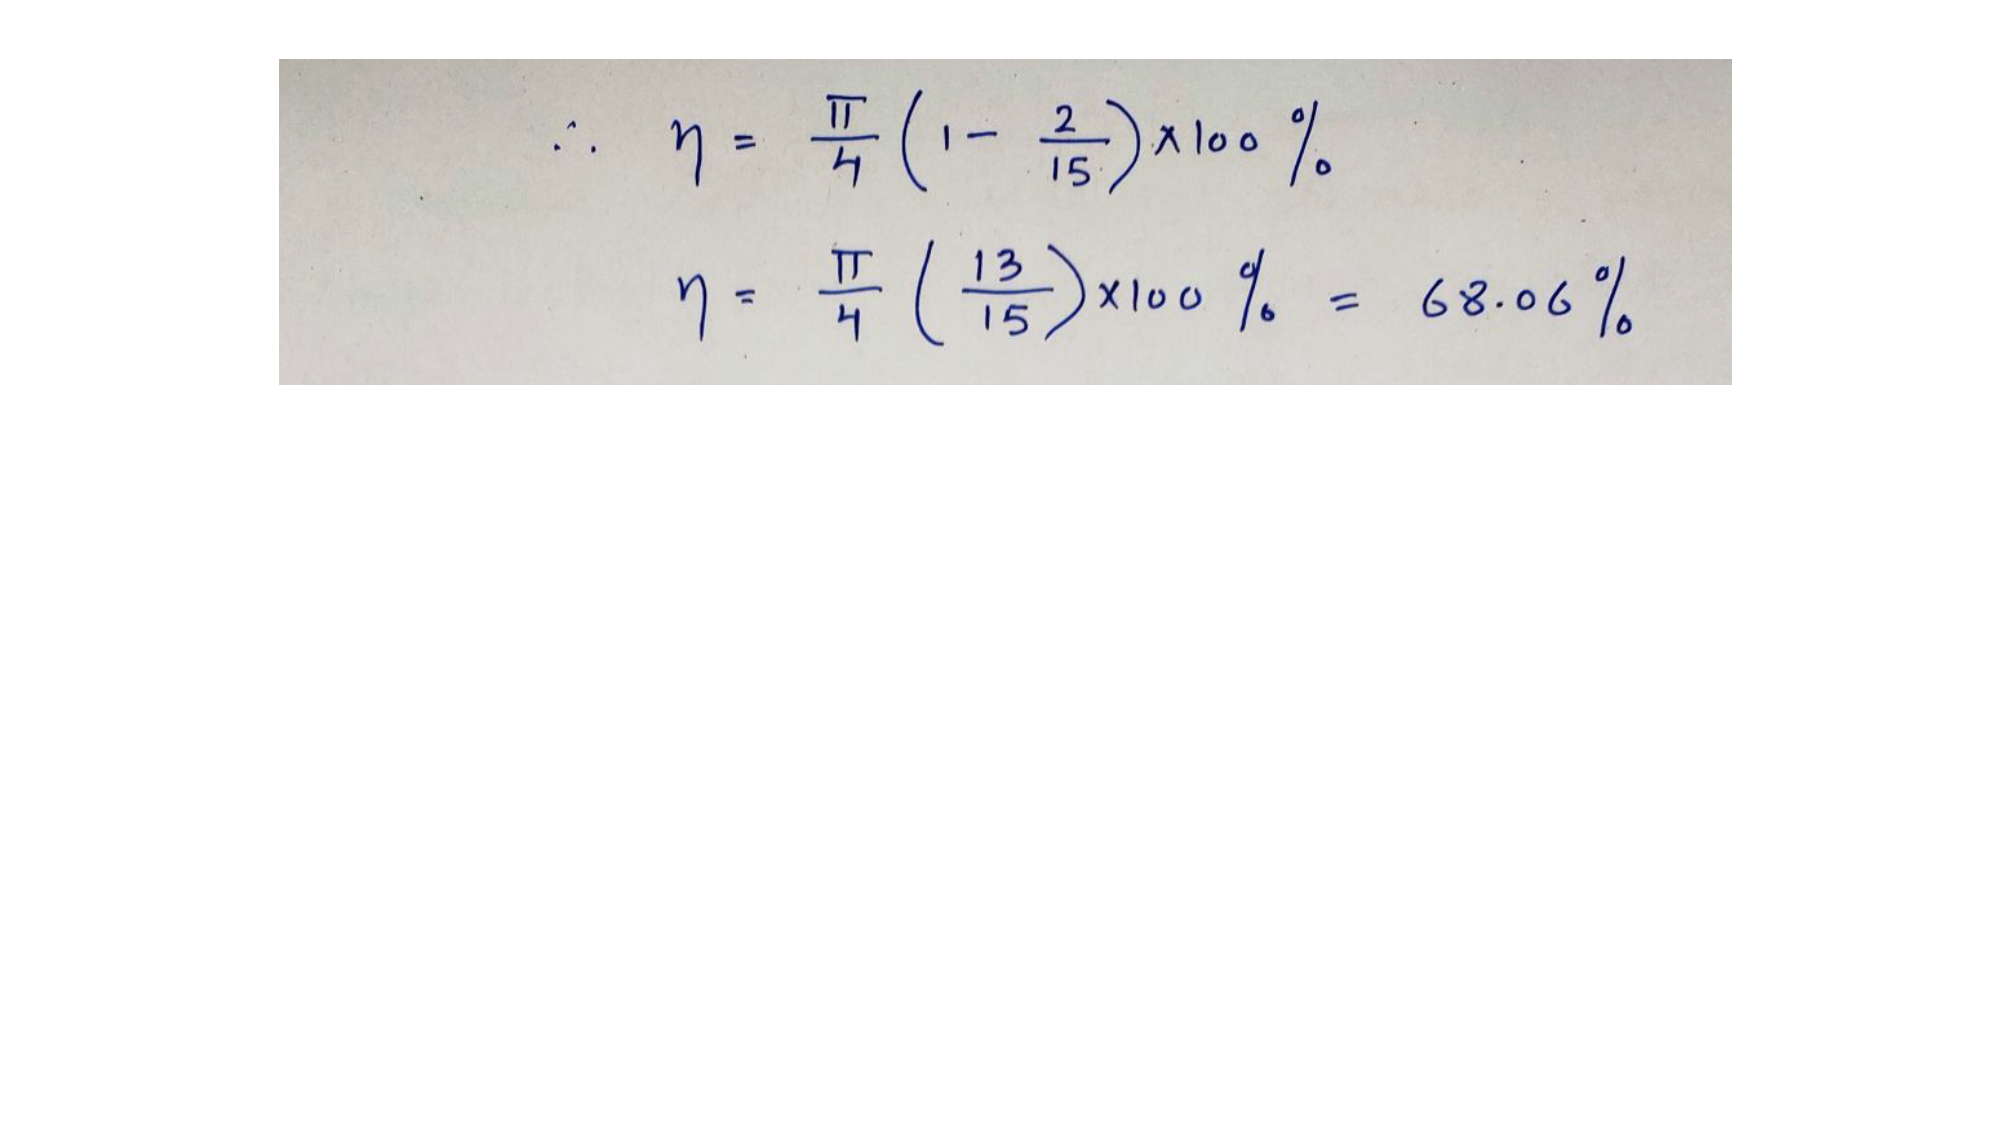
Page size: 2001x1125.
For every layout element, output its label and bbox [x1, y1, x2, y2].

picture [279, 59, 1733, 385]
